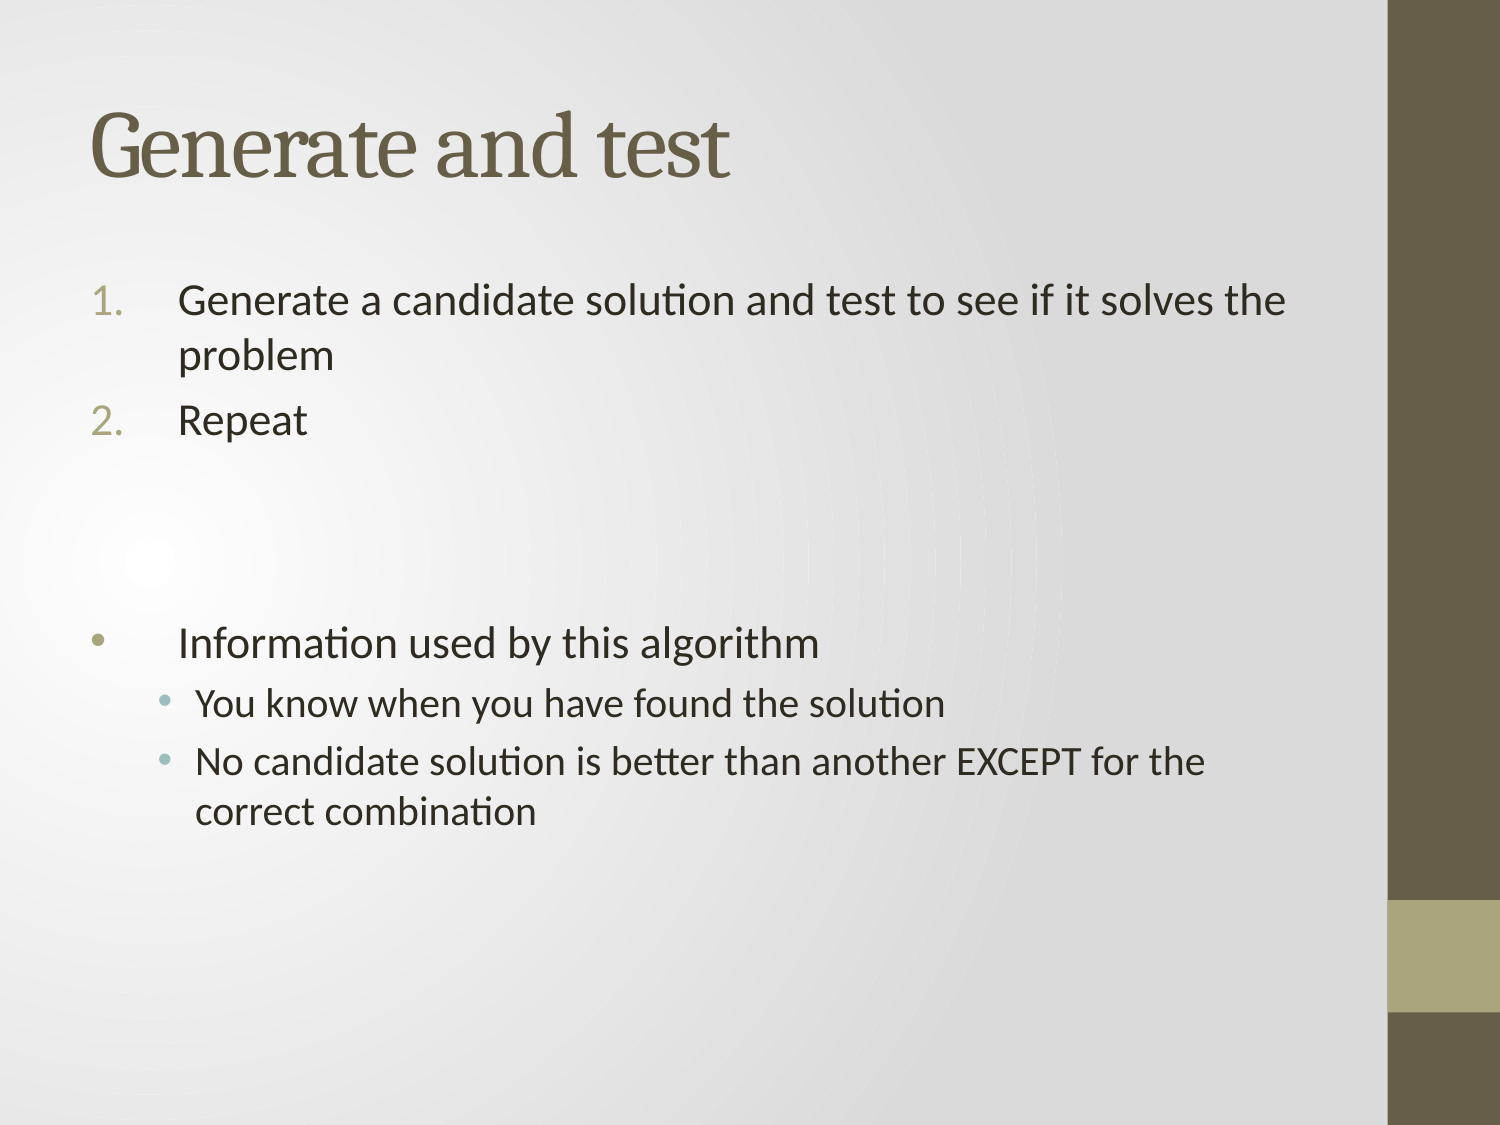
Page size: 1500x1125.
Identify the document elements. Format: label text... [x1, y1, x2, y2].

title Generate and test [75, 45, 1325, 233]
list Generate a candidate solution and test to see if it solves the problem Repeat Information used by this algorithm You know when you have found the solution No candidate solution is better than another EXCEPT for the correct combination [75, 262, 1325, 1050]
